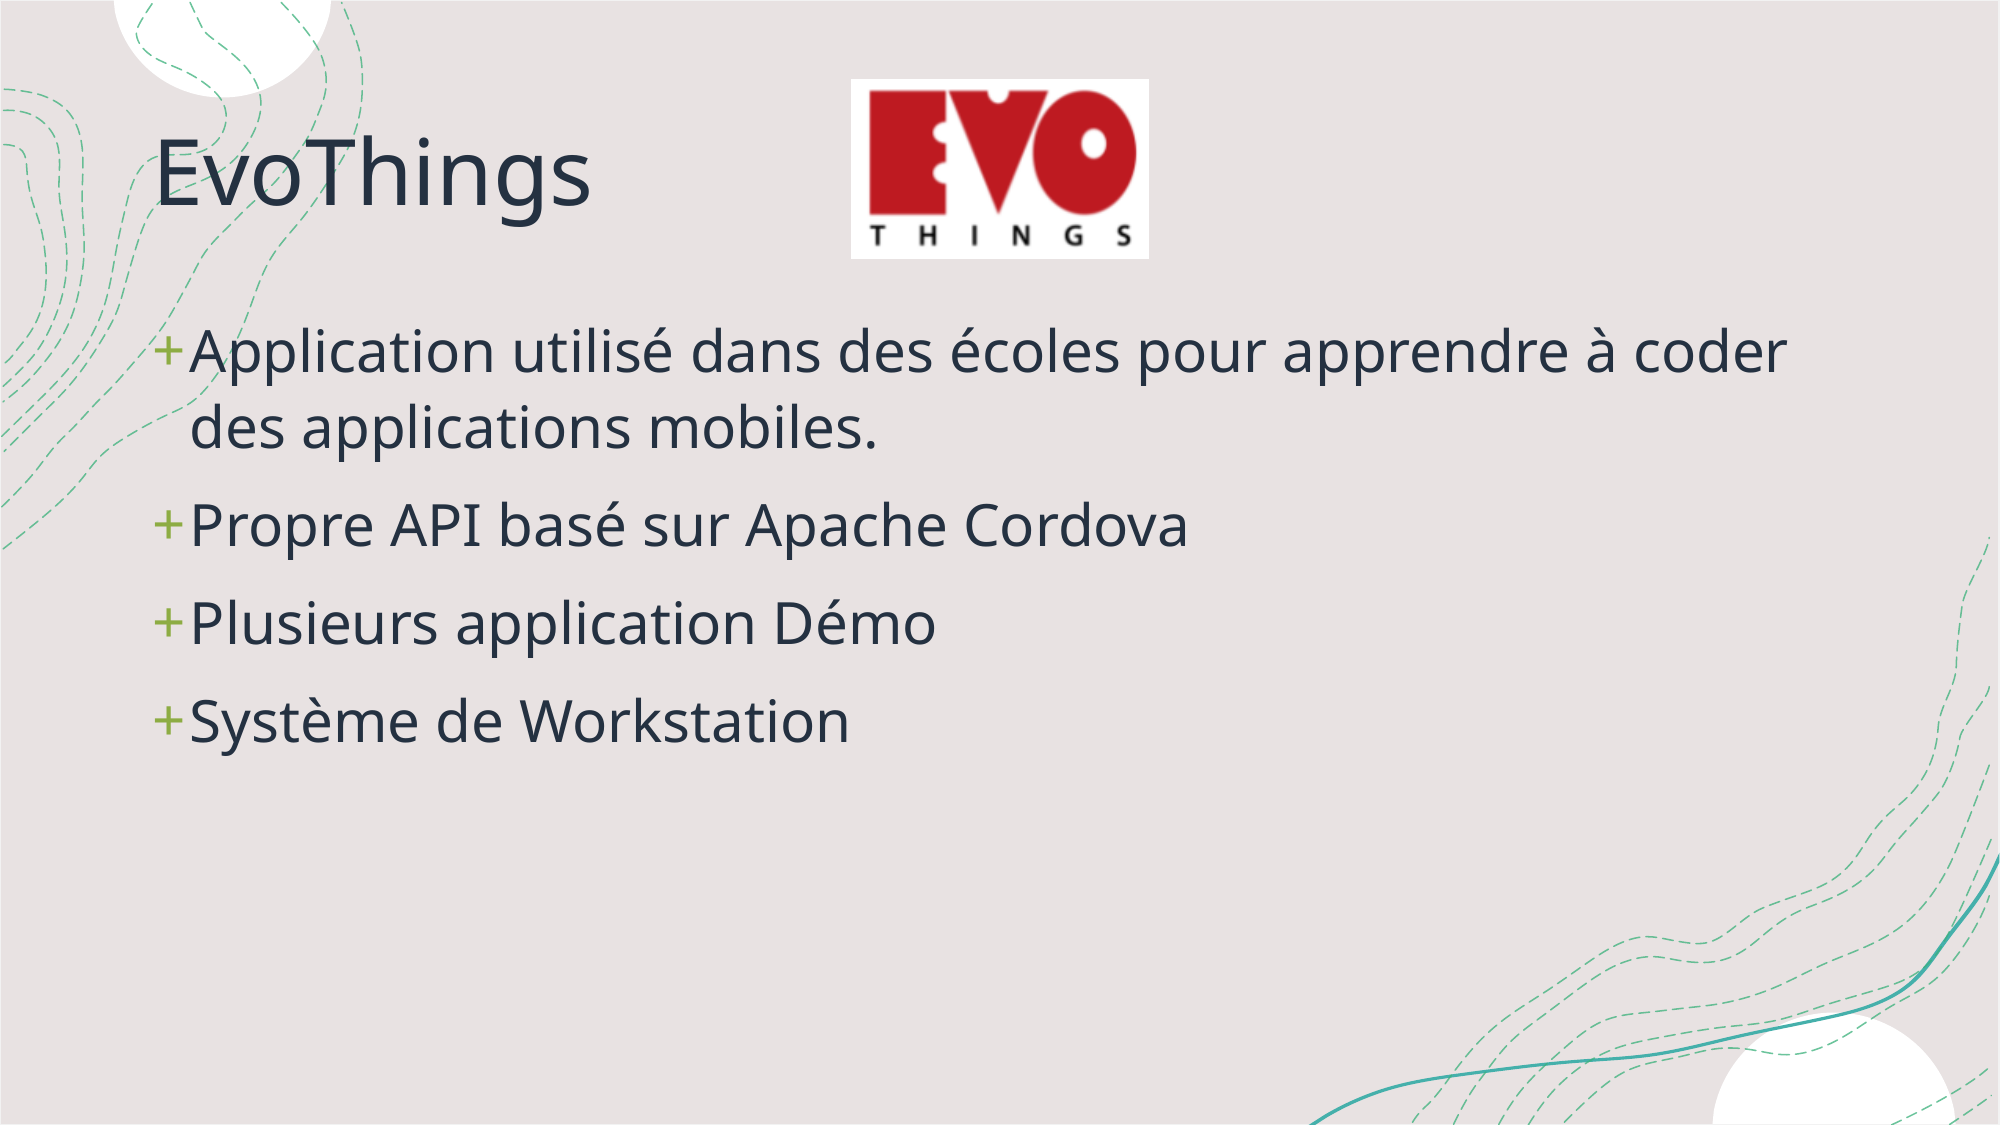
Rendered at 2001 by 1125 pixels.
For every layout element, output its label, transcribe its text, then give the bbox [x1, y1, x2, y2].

title EvoThings [137, 59, 1863, 278]
list Application utilisé dans des écoles pour apprendre à coder des applications mobiles. Propre API basé sur Apache Cordova Plusieurs application Démo Système de Workstation [137, 299, 1863, 1014]
picture [851, 79, 1149, 260]
